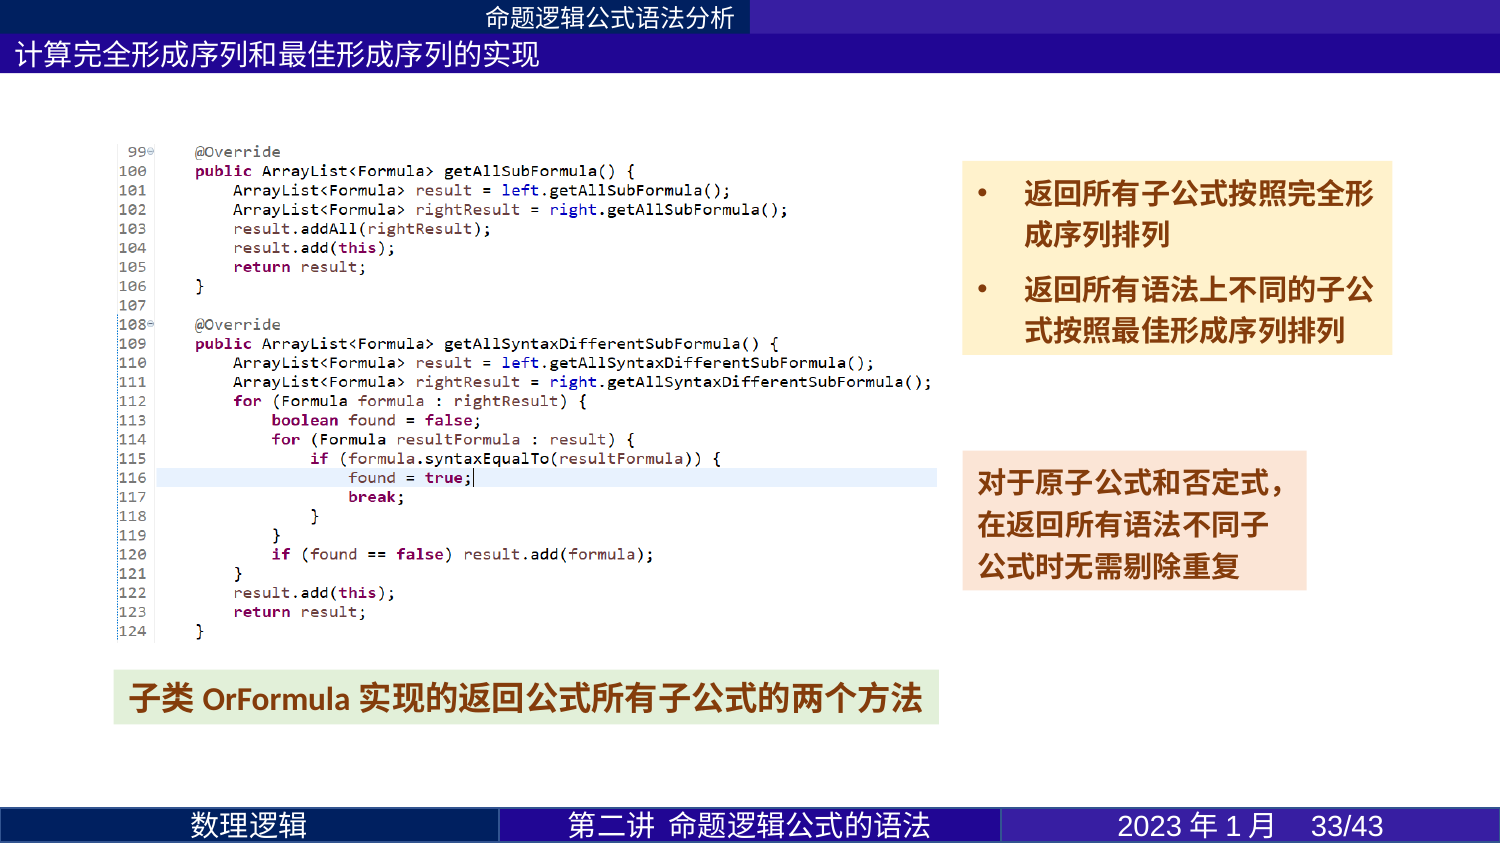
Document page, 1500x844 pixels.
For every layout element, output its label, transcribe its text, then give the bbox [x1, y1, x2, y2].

text_box 2023年1月 33/43 [1000, 807, 1500, 843]
picture [117, 144, 937, 643]
text_box 返回所有子公式按照完全形成序列排列 返回所有语法上不同的子公式按照最佳形成序列排列 [962, 160, 1393, 355]
text_box 计算完全形成序列和最佳形成序列的实现 [0, 33, 1500, 74]
text_box [749, 0, 1500, 33]
text_box 数理逻辑 [0, 807, 498, 843]
text_box 命题逻辑公式语法分析 [0, 0, 749, 33]
text_box 对于原子公式和否定式，在返回所有语法不同子公式时无需剔除重复 [962, 450, 1307, 591]
text_box 第二讲 命题逻辑公式的语法 [498, 807, 1000, 843]
text_box 子类OrFormula实现的返回公式所有子公式的两个方法 [113, 669, 939, 725]
